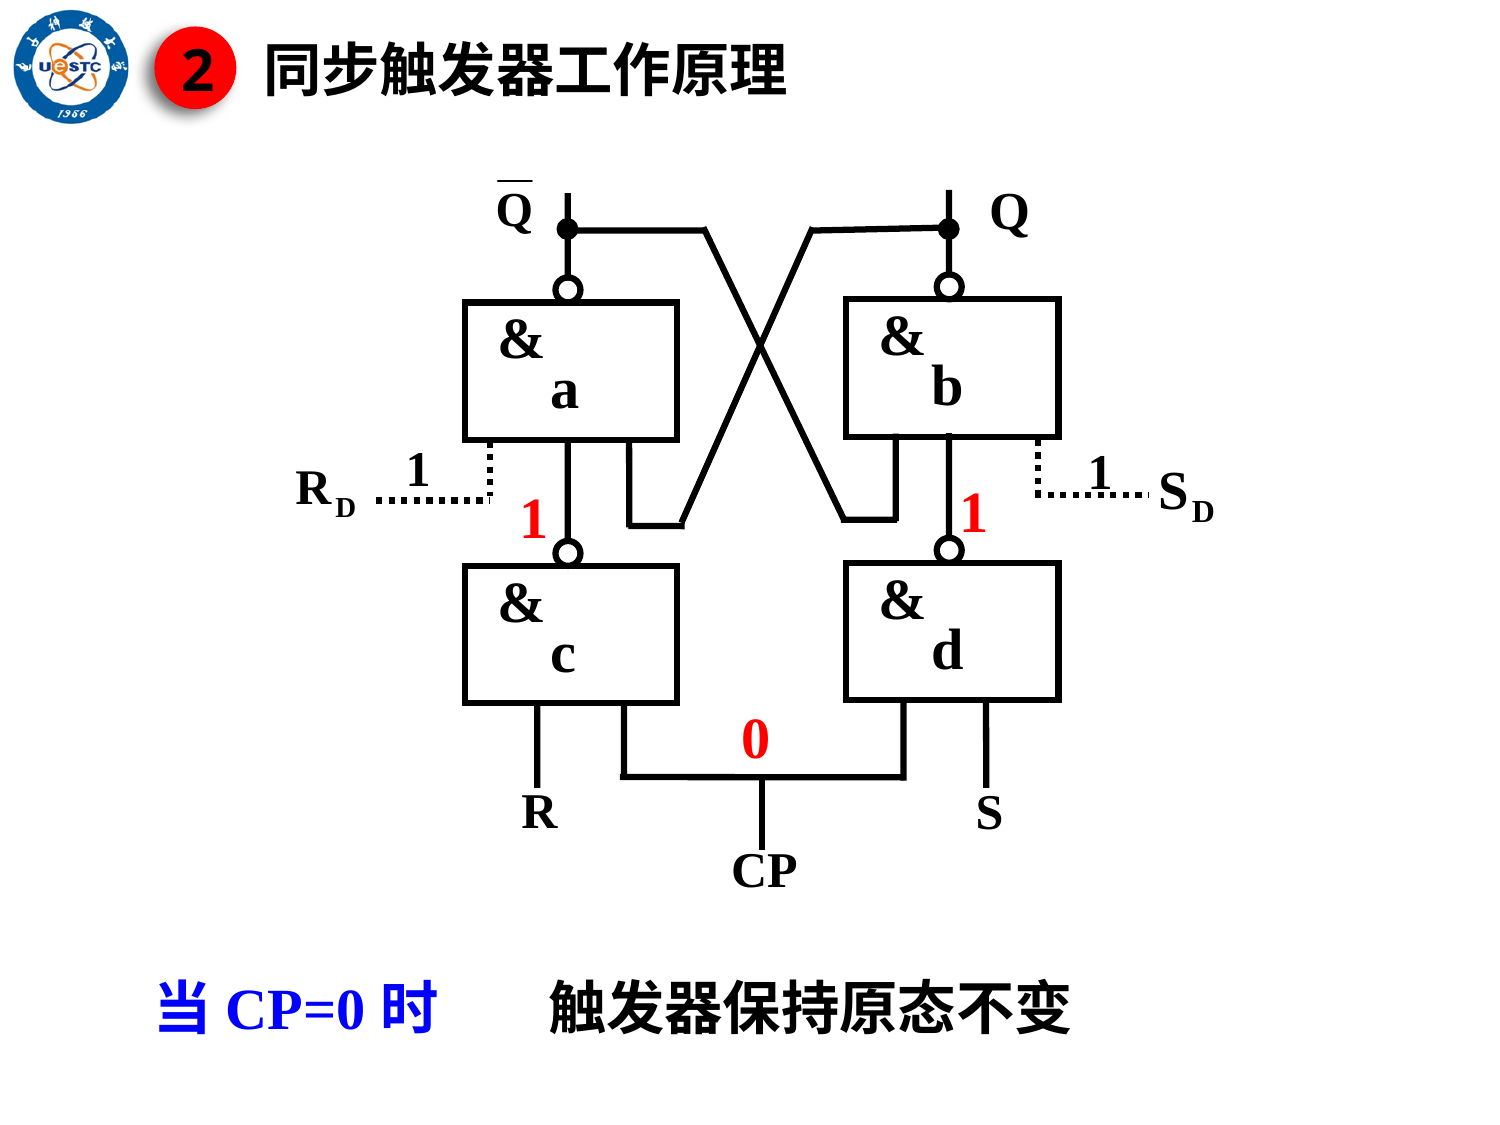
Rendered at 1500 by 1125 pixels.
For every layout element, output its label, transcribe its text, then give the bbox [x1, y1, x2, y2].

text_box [503, 466, 1004, 560]
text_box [390, 429, 1129, 509]
text_box 2 [152, 24, 239, 112]
text_box 当CP=0时 [138, 964, 453, 1049]
text_box 同步触发器工作原理 [248, 26, 803, 111]
text_box 触发器保持原态不变 [533, 964, 1088, 1049]
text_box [287, 169, 1225, 907]
picture [6, 8, 136, 126]
